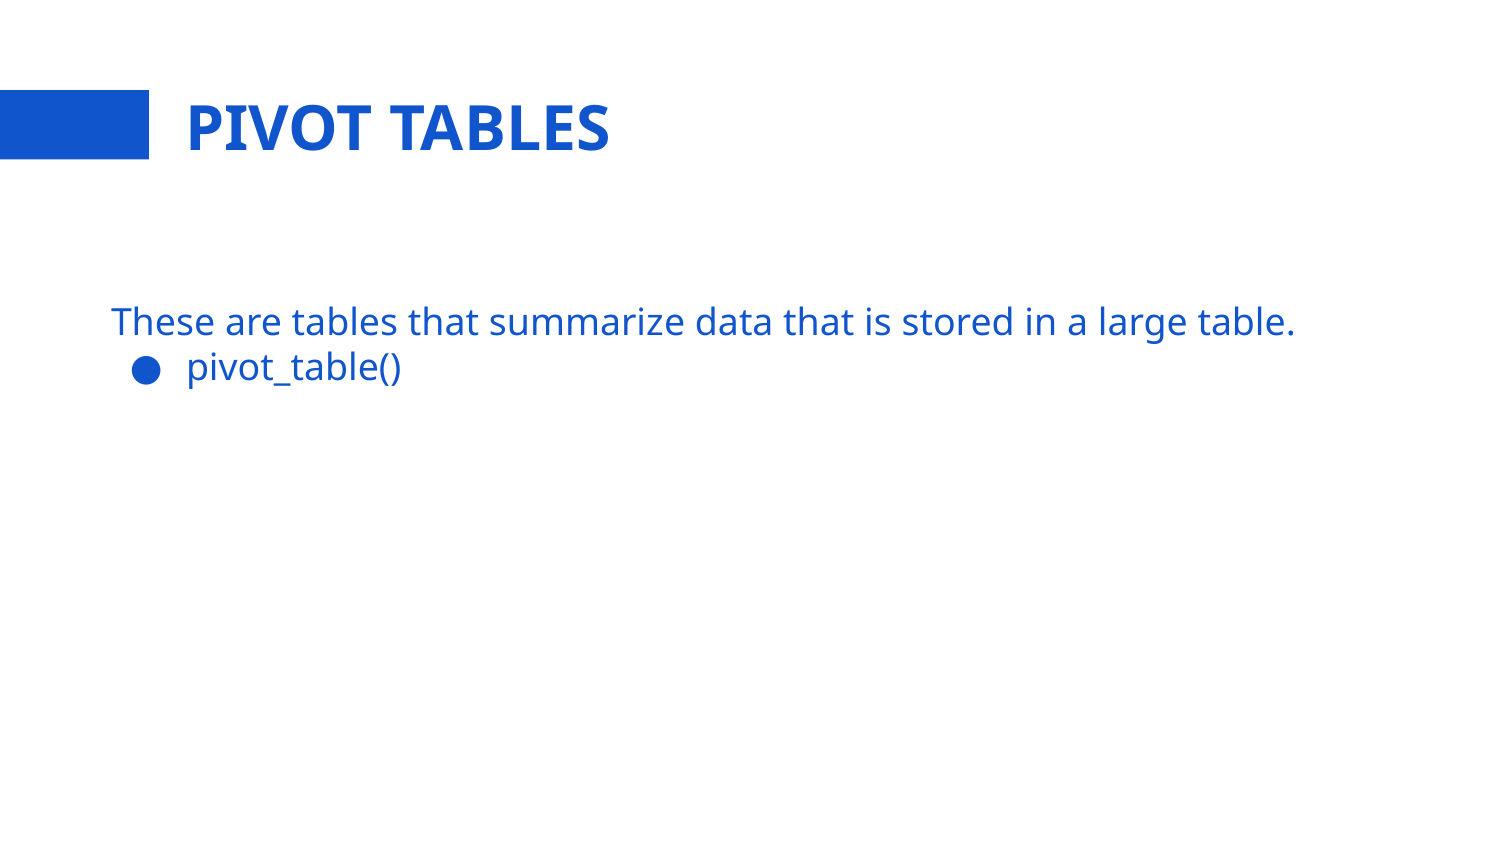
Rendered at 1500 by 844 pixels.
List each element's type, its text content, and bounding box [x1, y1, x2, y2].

title PIVOT TABLES [170, 72, 1449, 167]
text_box These are tables that summarize data that is stored in a large table. pivot_table() [96, 193, 1441, 538]
text_box [0, 90, 149, 160]
